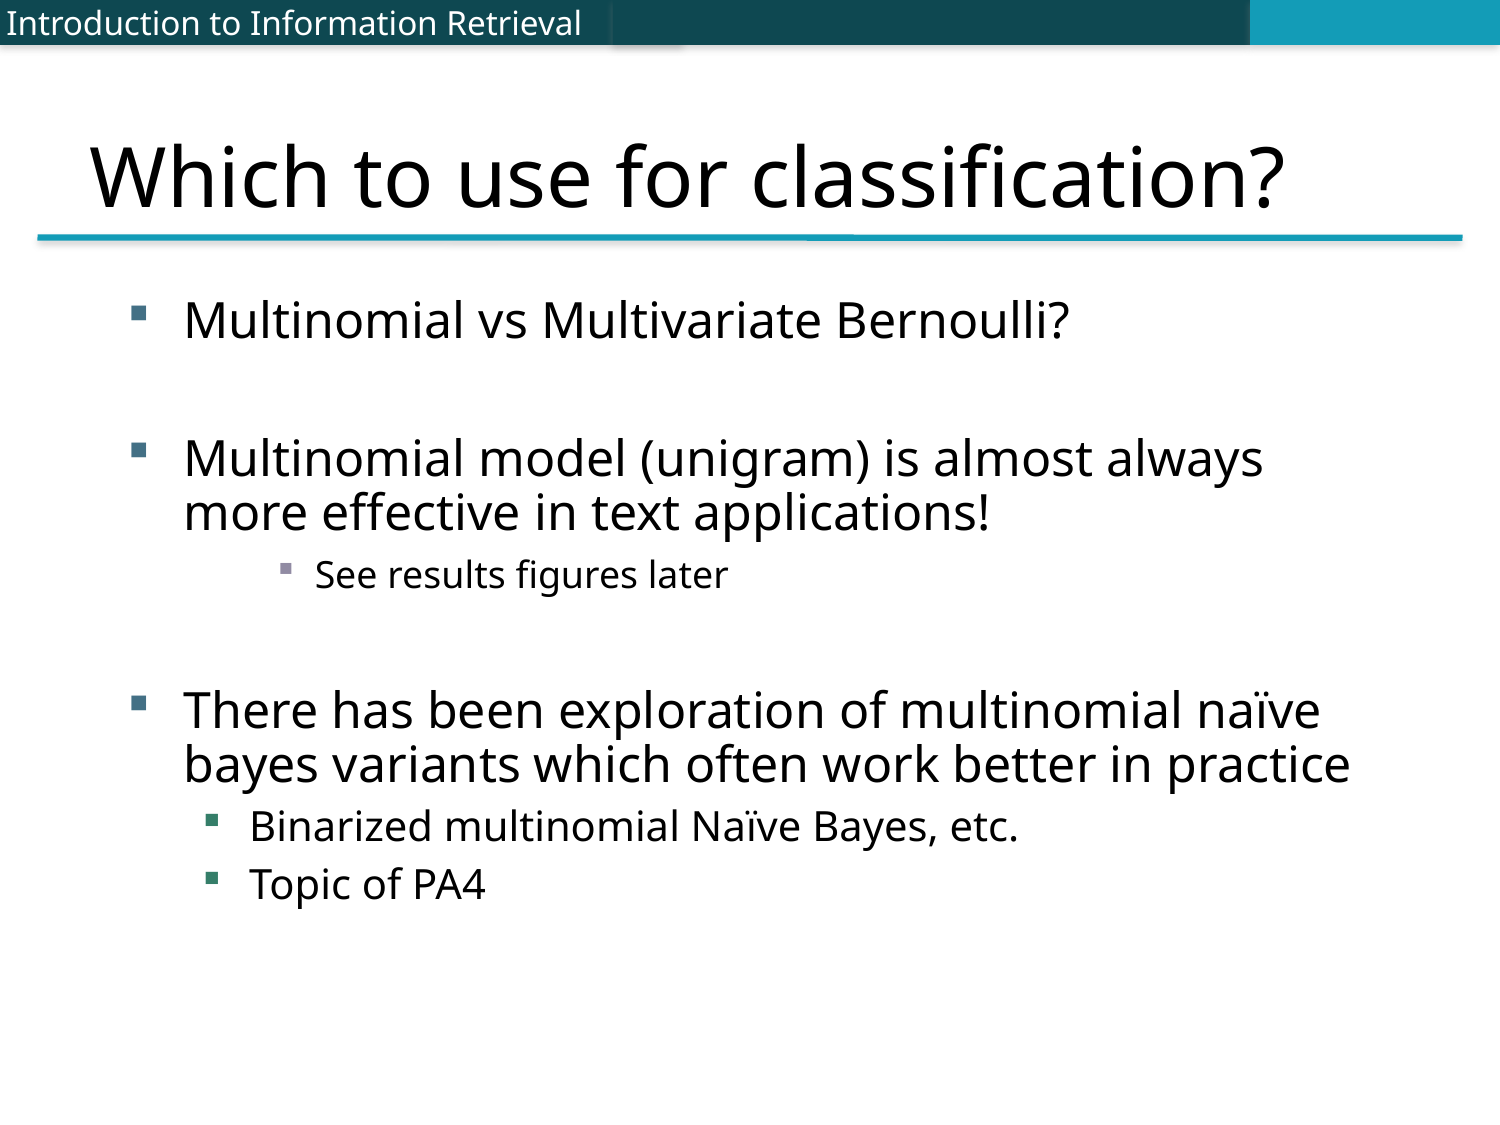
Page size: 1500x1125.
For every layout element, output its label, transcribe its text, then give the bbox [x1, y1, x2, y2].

list Multinomial vs Multivariate Bernoulli? Multinomial model (unigram) is almost always more effective in text applications! See results figures later There has been exploration of multinomial naïve bayes variants which often work better in practice Binarized multinomial Naïve Bayes, etc. Topic of PA4 [112, 287, 1388, 1125]
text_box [0, 0, 686, 69]
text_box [1249, 0, 1500, 50]
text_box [612, 0, 1244, 50]
title Which to use for classification? [75, 58, 1425, 233]
